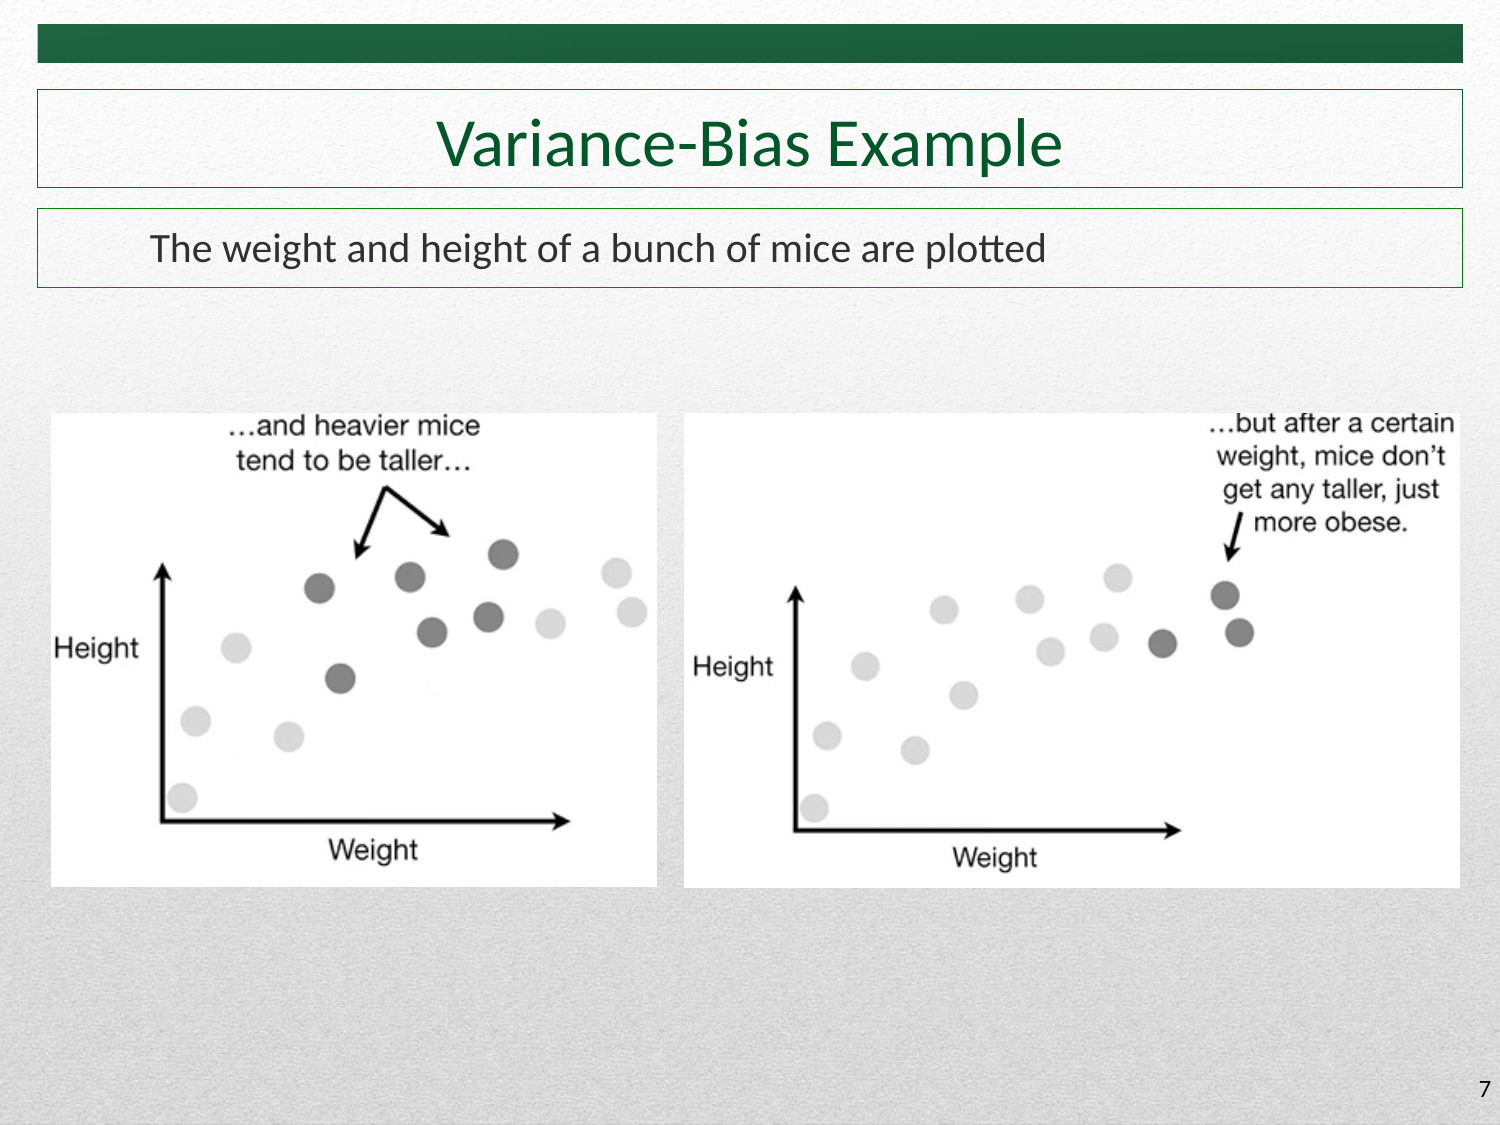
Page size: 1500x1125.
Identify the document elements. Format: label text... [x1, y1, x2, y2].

picture [37, 24, 1463, 63]
text_box The weight and height of a bunch of mice are plotted [37, 208, 1463, 288]
picture [683, 413, 1461, 889]
slide_number 7 [1381, 1065, 1500, 1125]
title Variance-Bias Example [37, 89, 1463, 188]
picture [50, 413, 658, 887]
